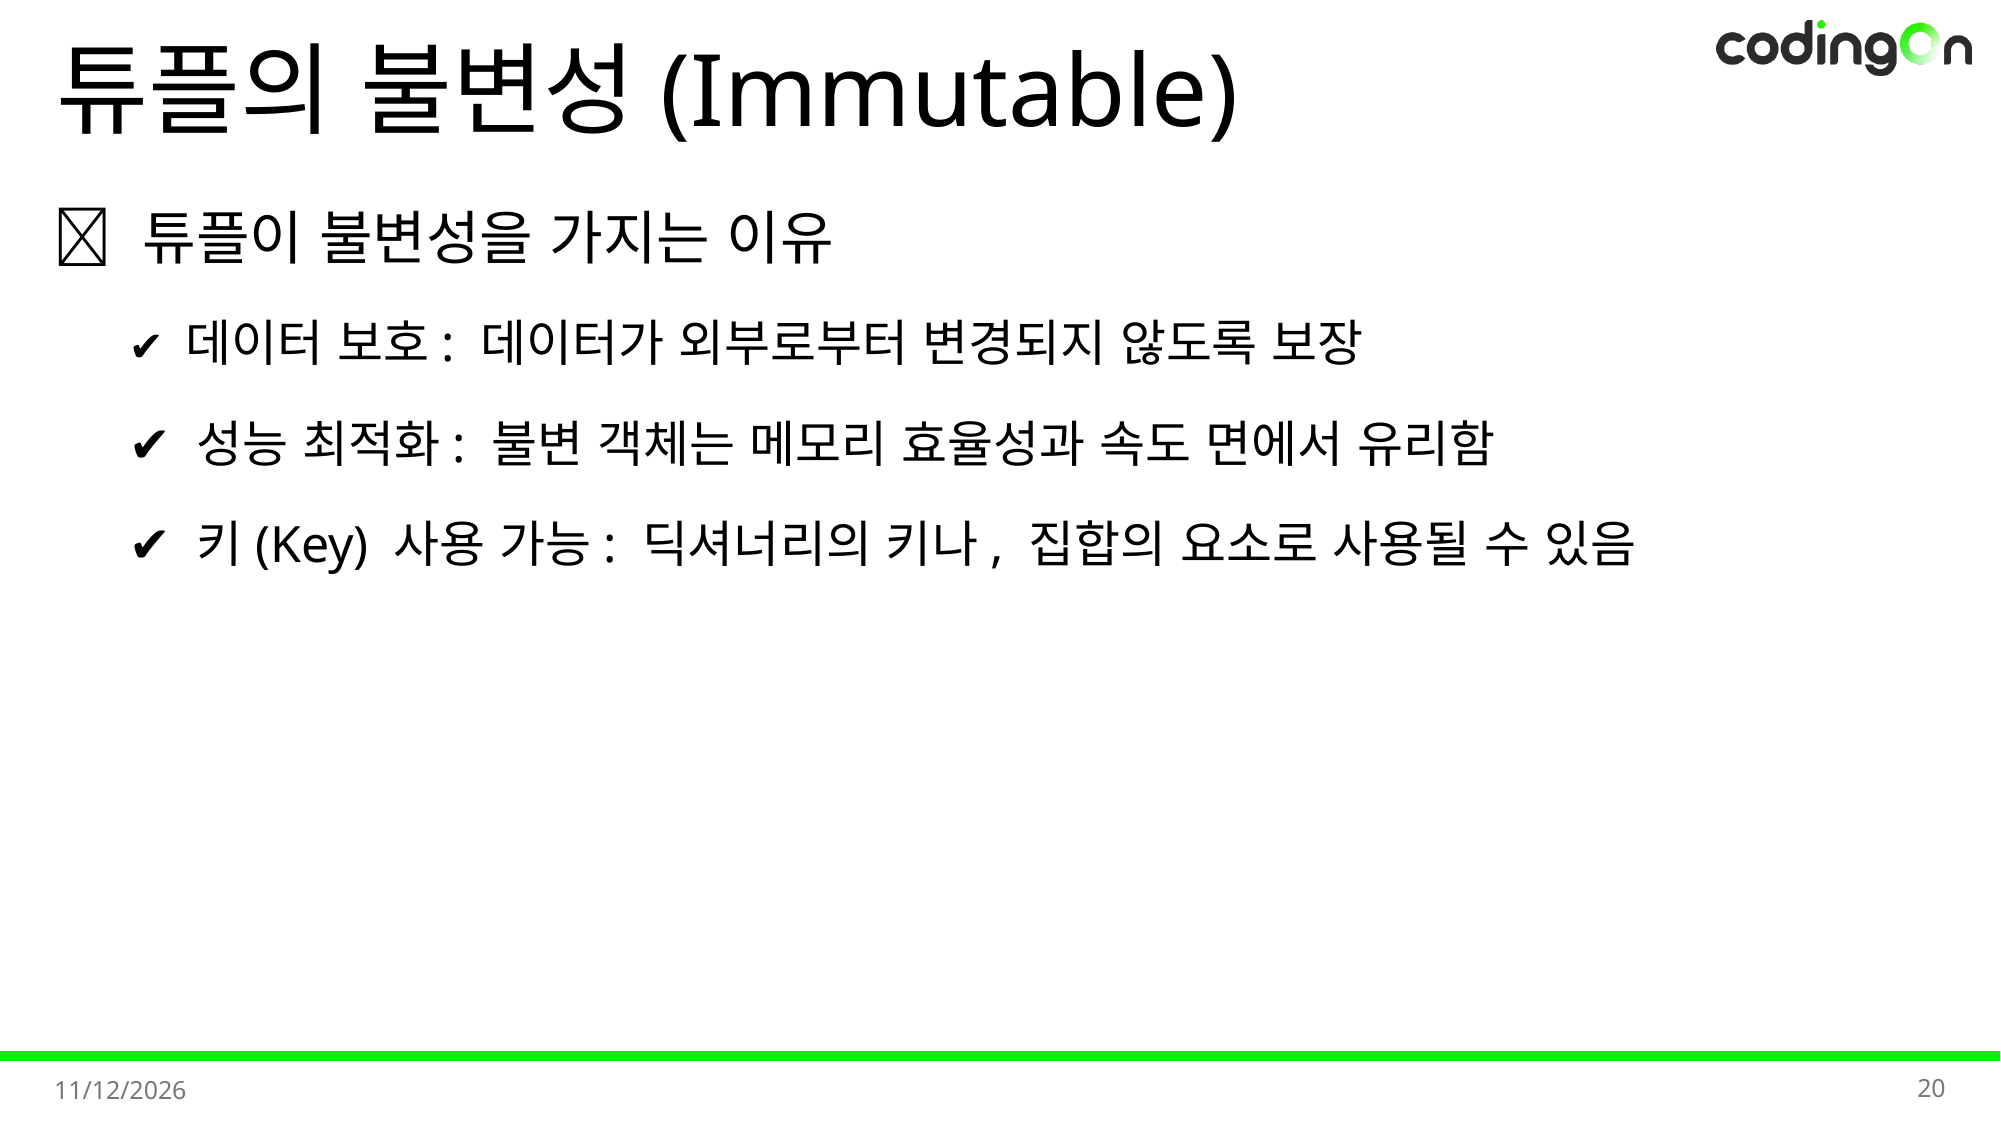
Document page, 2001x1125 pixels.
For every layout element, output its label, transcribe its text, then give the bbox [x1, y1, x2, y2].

slide_number 20 [1510, 1059, 1961, 1120]
text_box 📌 튜플이 불변성을 가지는 이유 ✔️ 데이터 보호: 데이터가 외부로부터 변경되지 않도록 보장 ✔️ 성능 최적화: 불변 객체는 메모리 효율성과 속도 면에서 유리함 ✔️ 키(Key) 사용 가능: 딕셔너리의 키나, 집합의 요소로 사용될 수 있음 [39, 158, 1959, 615]
title 튜플의 불변성(Immutable) [41, 0, 1767, 158]
picture [1767, 20, 1972, 76]
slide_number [39, 1061, 490, 1122]
